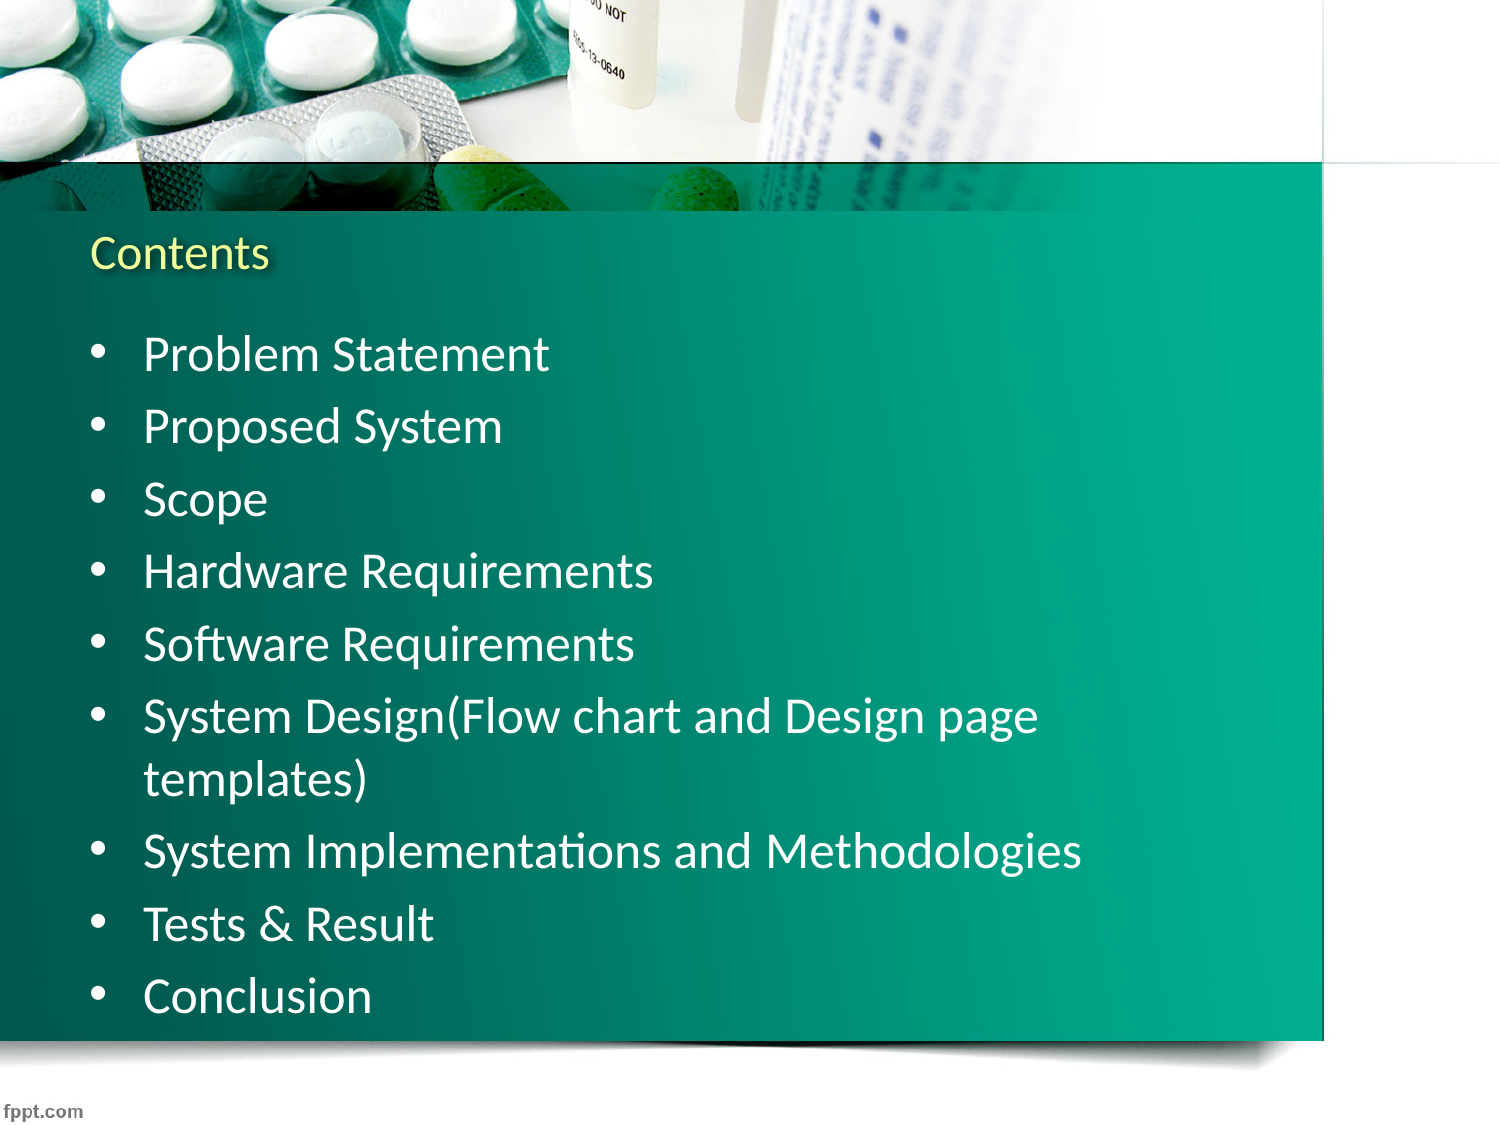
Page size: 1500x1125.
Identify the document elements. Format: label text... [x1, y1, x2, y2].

title Contents [75, 211, 1425, 287]
list Problem Statement Proposed System Scope Hardware Requirements Software Requirements System Design(Flow chart and Design page templates) System Implementations and Methodologies Tests & Result Conclusion [74, 311, 1277, 1039]
picture [0, 0, 1500, 1125]
